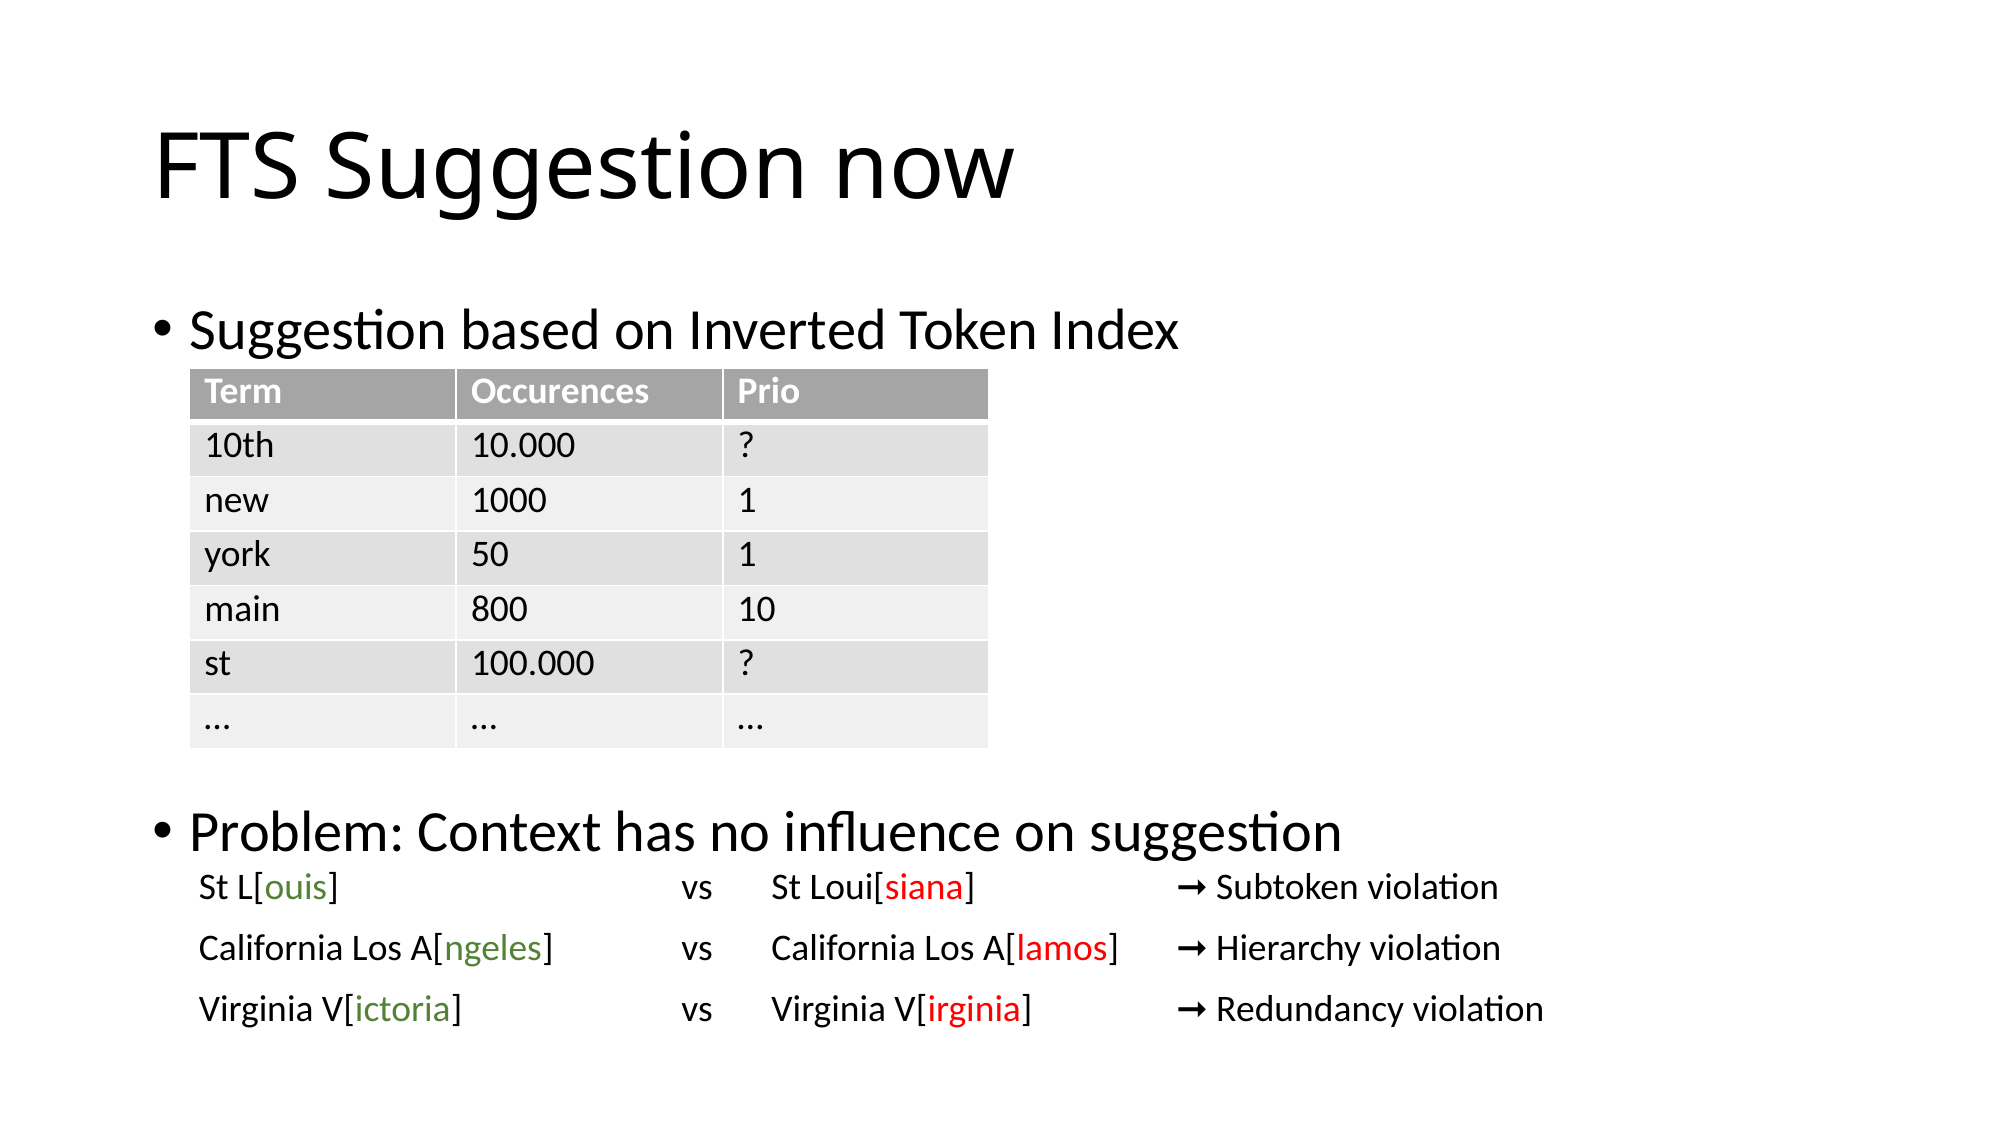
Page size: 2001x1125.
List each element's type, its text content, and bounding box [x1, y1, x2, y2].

table_cell ? [724, 425, 988, 476]
table_cell 10 [724, 586, 988, 639]
table_header Occurences [457, 369, 722, 419]
table_header vs [666, 864, 756, 924]
table_cell 1 [724, 532, 988, 585]
table_cell Virginia V[irginia] [756, 985, 1161, 1046]
table_cell … [724, 695, 988, 748]
table_cell ➞ Hierarchy violation [1161, 924, 1795, 985]
table_cell 1 [724, 477, 988, 530]
list Suggestion based on Inverted Token Index Problem: Context has no influence on suggestion [137, 291, 1863, 1073]
table_cell ➞ Redundancy violation [1161, 985, 1795, 1046]
table_header Term [190, 369, 455, 419]
table_cell 1000 [457, 477, 722, 530]
title FTS Suggestion now [137, 59, 1863, 278]
table_header Prio [724, 369, 988, 419]
table_cell … [457, 695, 722, 748]
table_header St L[ouis] [184, 864, 666, 924]
table_cell 800 [457, 586, 722, 639]
table_cell California Los A[lamos] [756, 924, 1161, 985]
table_header ➞ Subtoken violation [1161, 864, 1795, 924]
table_cell st [190, 641, 455, 693]
table_cell new [190, 477, 455, 530]
table_cell york [190, 532, 455, 585]
table_cell California Los A[ngeles] [184, 924, 666, 985]
table_cell vs [666, 985, 756, 1046]
table_cell … [190, 695, 455, 748]
table_cell vs [666, 924, 756, 985]
table_cell 50 [457, 532, 722, 585]
table_cell main [190, 586, 455, 639]
table_cell 10th [190, 425, 455, 476]
table_cell Virginia V[ictoria] [184, 985, 666, 1046]
table_header St Loui[siana] [756, 864, 1161, 924]
table_cell 10.000 [457, 425, 722, 476]
table_cell 100.000 [457, 641, 722, 693]
table_cell ? [724, 641, 988, 693]
